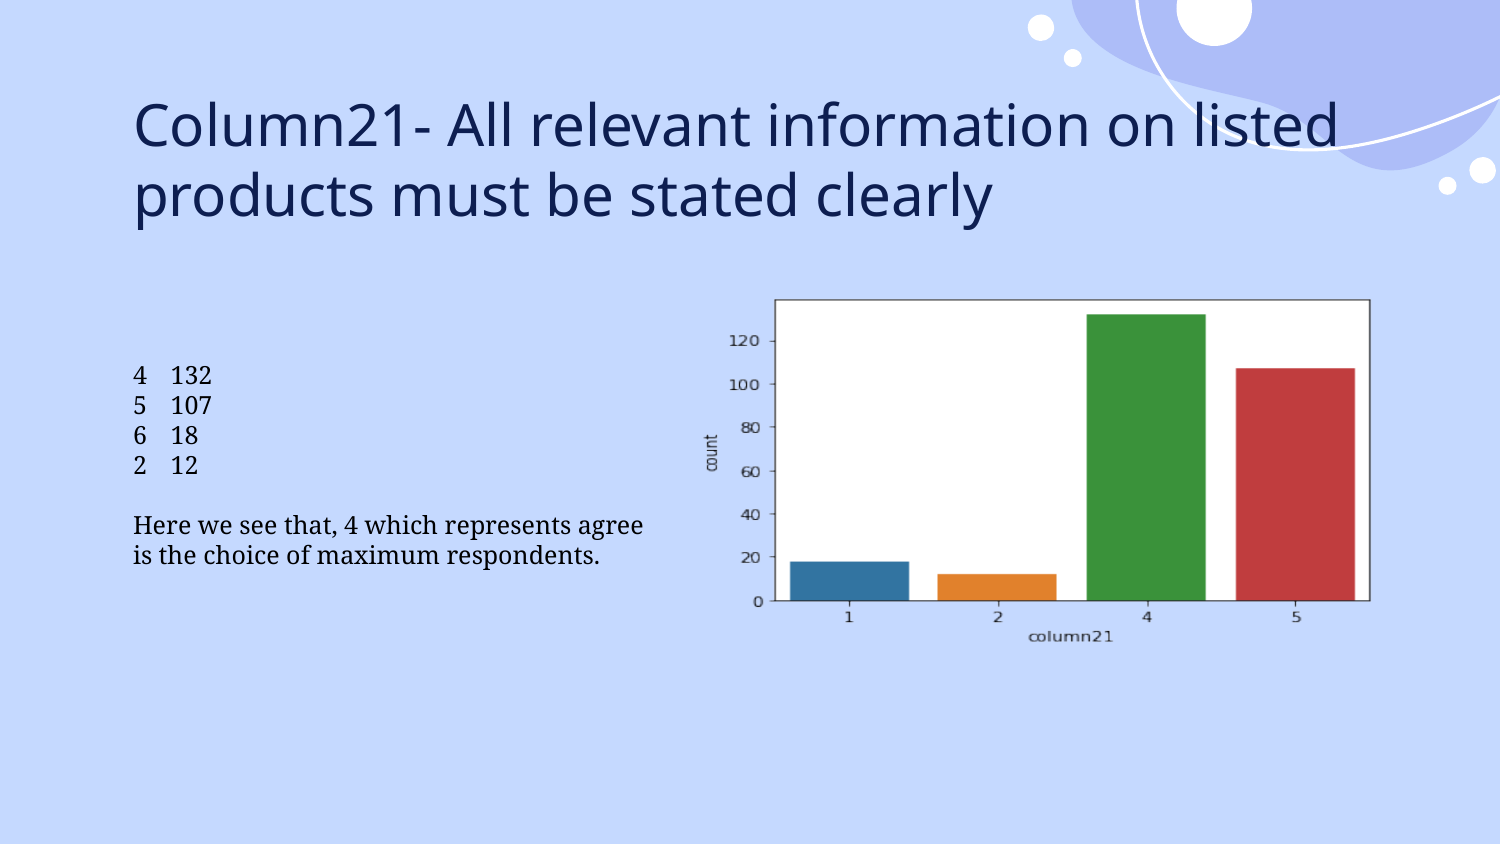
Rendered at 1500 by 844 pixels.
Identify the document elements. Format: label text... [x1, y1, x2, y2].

list 132 107 18 12 Here we see that, 4 which represents agree is the choice of maximum respondents. [118, 219, 667, 702]
title Column21- All relevant information on listed products must be stated clearly [118, 72, 1382, 167]
picture [690, 290, 1383, 654]
